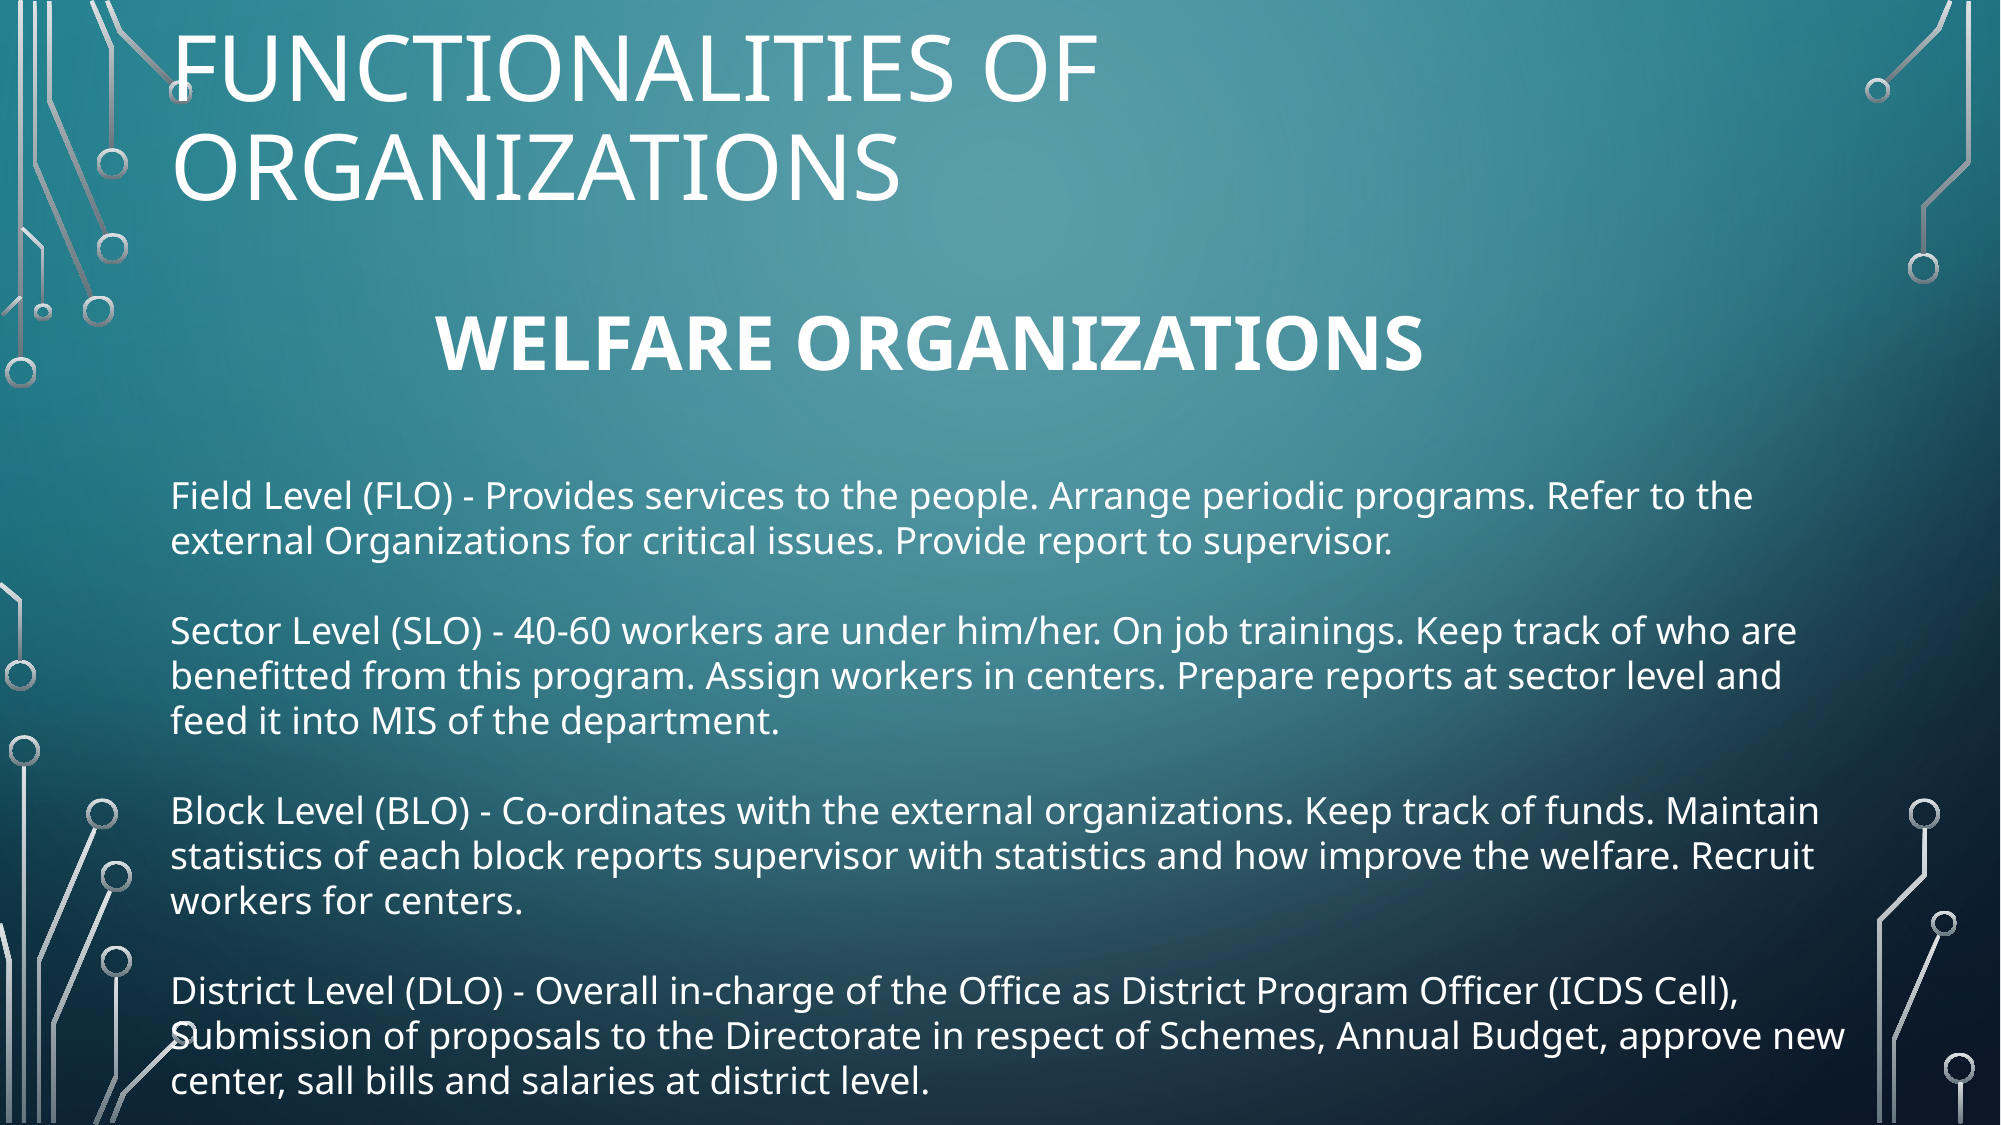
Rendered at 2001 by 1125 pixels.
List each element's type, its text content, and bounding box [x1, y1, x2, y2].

text_box Field Level (FLO) - Provides services to the people. Arrange periodic programs. Refer to the external Organizations for critical issues. Provide report to supervisor. Sector Level (SLO) - 40-60 workers are under him/her. On job trainings. Keep track of who are benefitted from this program. Assign workers in centers. Prepare reports at sector level and feed it into MIS of the department. Block Level (BLO) - Co-ordinates with the external organizations. Keep track of funds. Maintain statistics of each block reports supervisor with statistics and how improve the welfare. Recruit workers for centers. District Level (DLO) - Overall in-charge of the Office as District Program Officer (ICDS Cell), Submission of proposals to the Directorate in respect of Schemes, Annual Budget, approve new center, sall bills and salaries at district level. [155, 464, 1862, 1125]
title Functionalities of Organizations [155, 0, 1781, 243]
text_box WELFARE ORGANIZATIONS [408, 288, 1453, 393]
